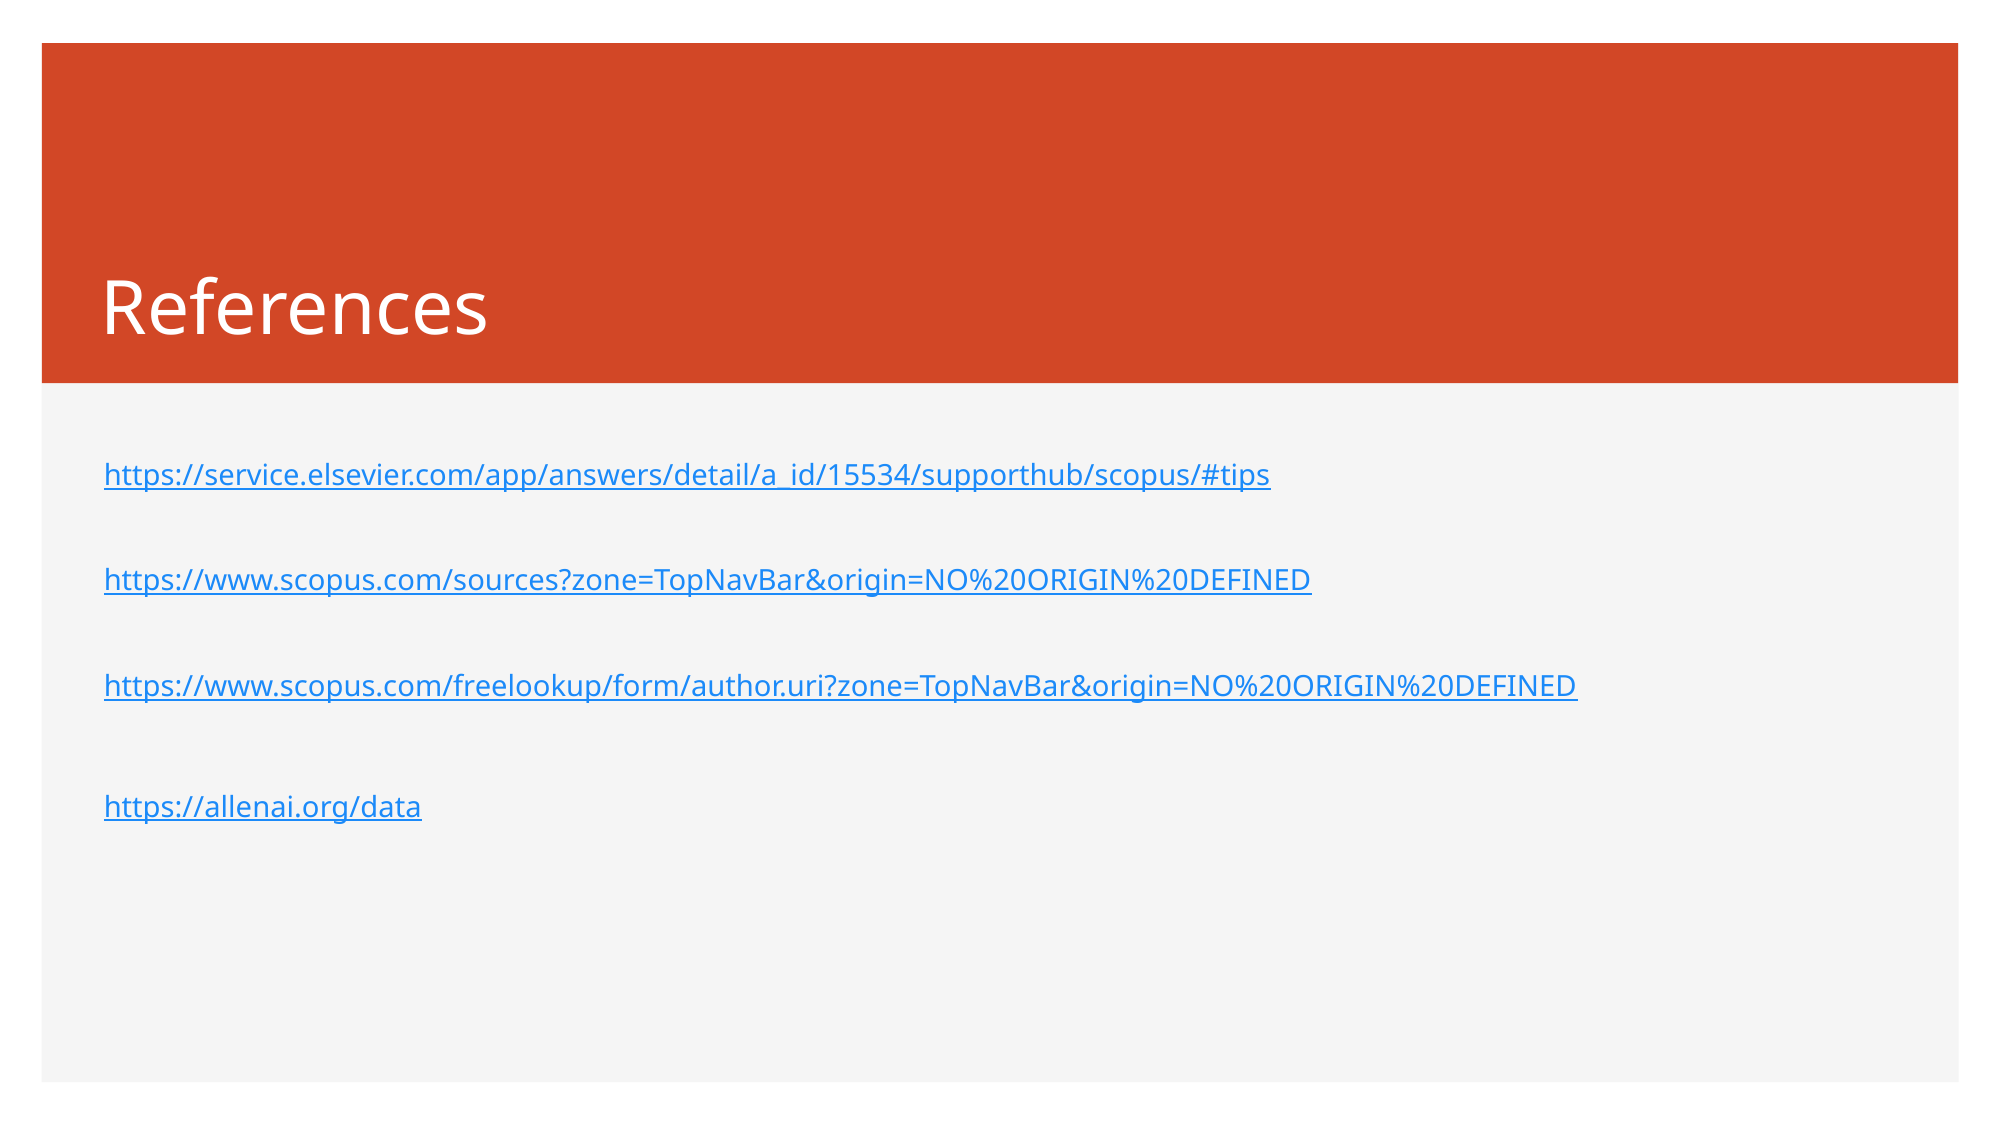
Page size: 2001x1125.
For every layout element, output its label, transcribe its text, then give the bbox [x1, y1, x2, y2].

list https://service.elsevier.com/app/answers/detail/a_id/15534/supporthub/scopus/#tips https://www.scopus.com/sources?zone=TopNavBar&origin=NO%20ORIGIN%20DEFINED https://www.scopus.com/freelookup/form/author.uri?zone=TopNavBar&origin=NO%20ORIGIN%20DEFINED https://allenai.org/data [88, 428, 1638, 1082]
title References [85, 251, 1214, 357]
